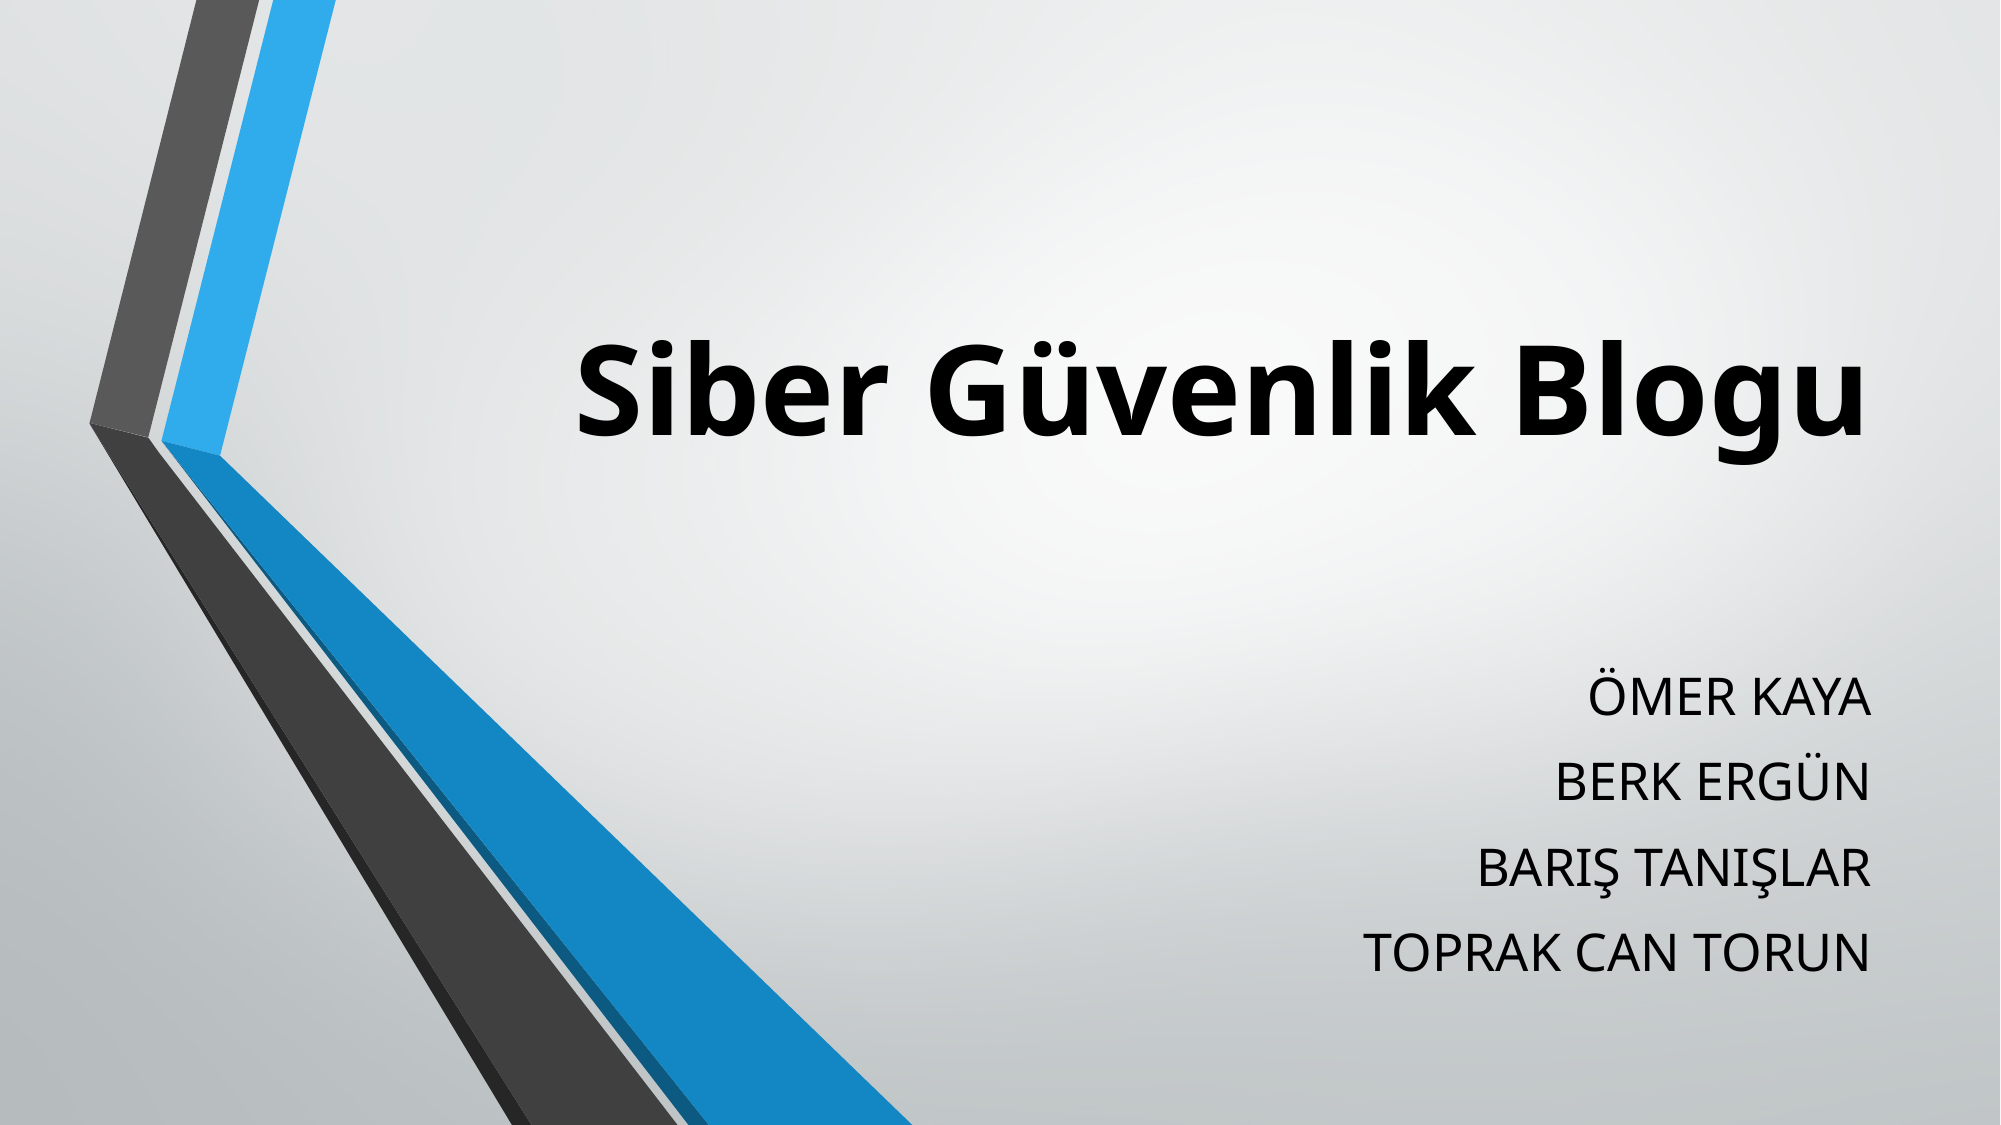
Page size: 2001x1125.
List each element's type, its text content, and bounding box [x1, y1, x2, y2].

subtitle ÖMER KAYA BERK ERGÜN BARIŞ TANIŞLAR TOPRAK CAN TORUN [740, 655, 1887, 884]
title Siber Güvenlik Blogu [480, 38, 1887, 468]
